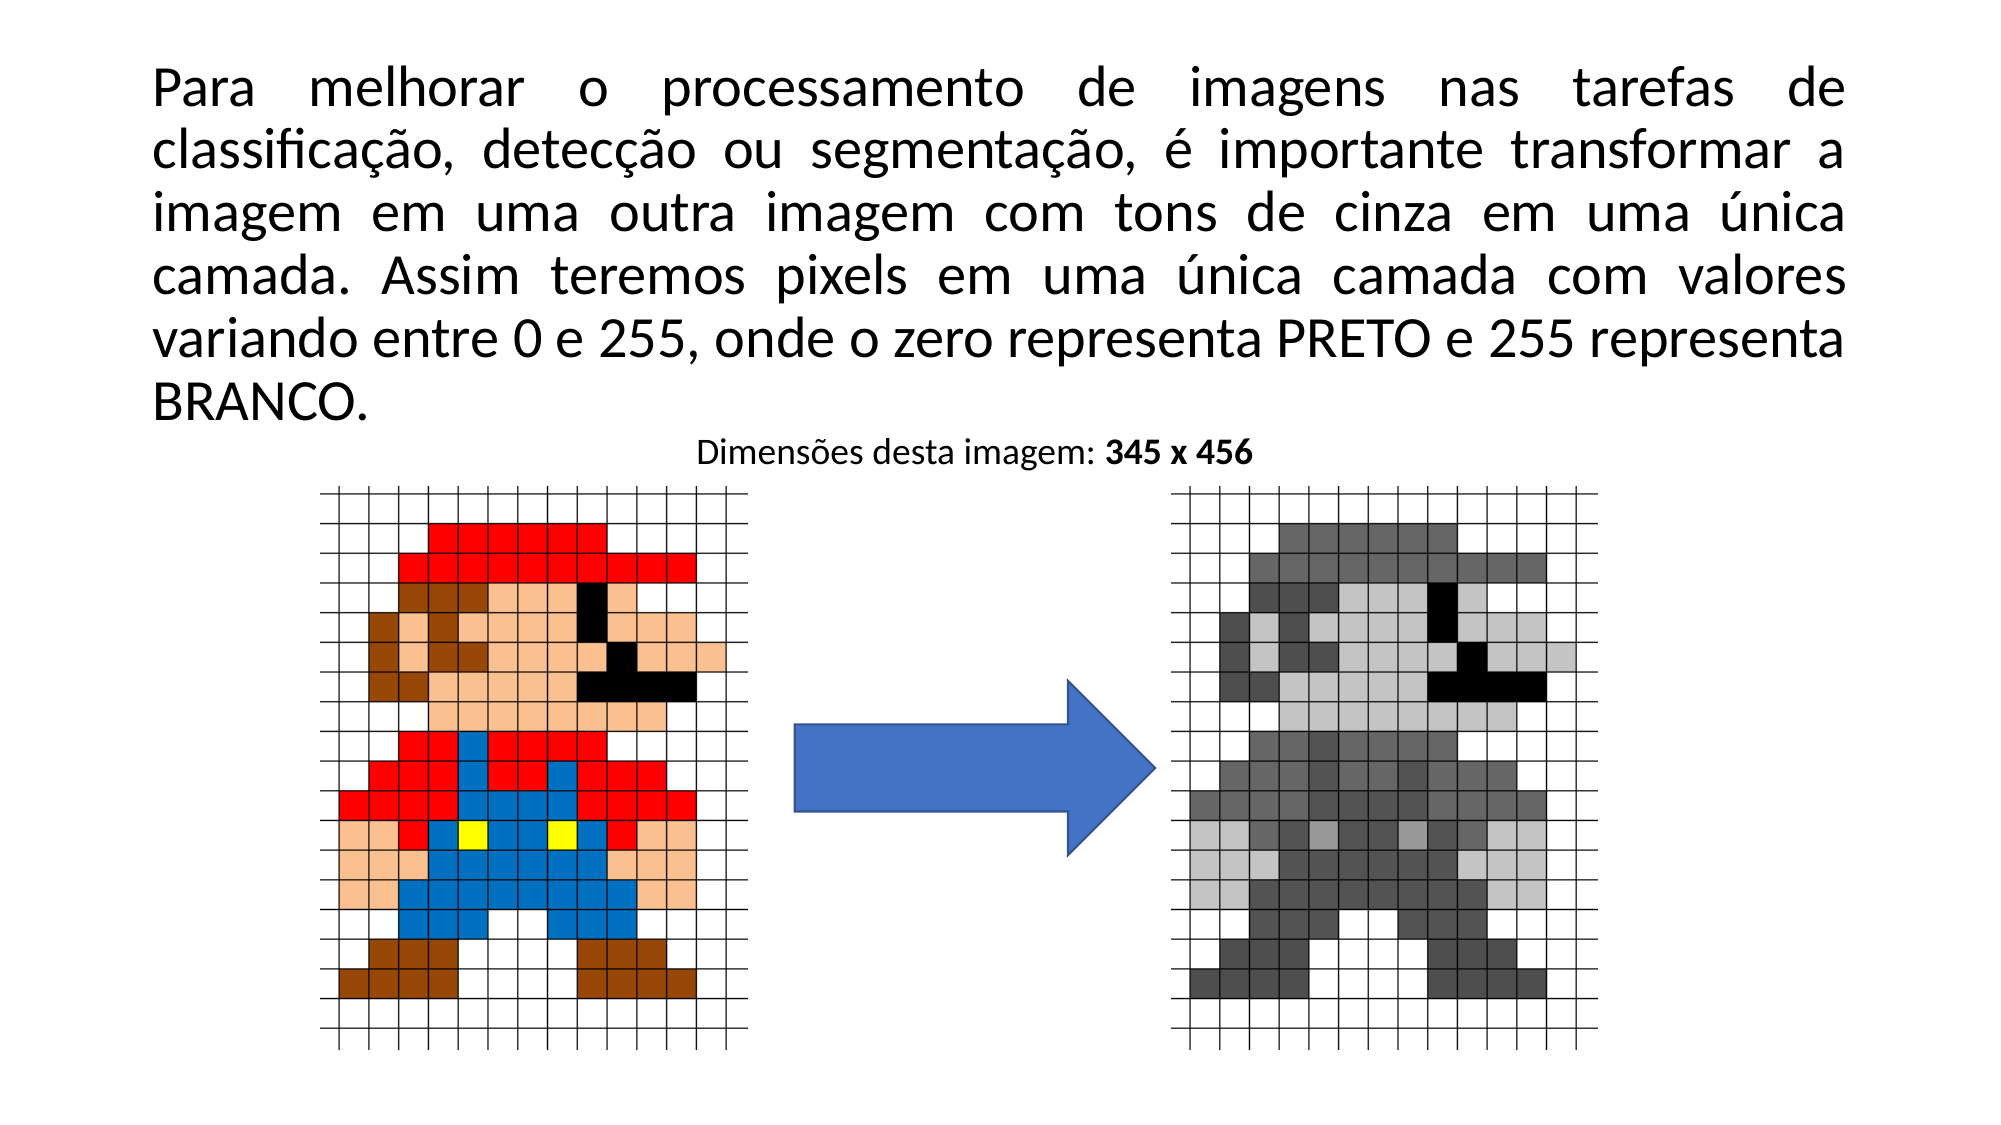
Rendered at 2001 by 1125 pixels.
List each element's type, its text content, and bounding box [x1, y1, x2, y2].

picture [1171, 486, 1598, 1050]
text_box [793, 678, 1157, 858]
picture [320, 486, 748, 1050]
list Para melhorar o processamento de imagens nas tarefas de classificação, detecção ou segmentação, é importante transformar a imagem em uma outra imagem com tons de cinza em uma única camada. Assim teremos pixels em uma única camada com valores variando entre 0 e 255, onde o zero representa PRETO e 255 representa BRANCO. [137, 48, 1863, 1014]
text_box Dimensões desta imagem: 345 x 456 [681, 419, 1269, 480]
